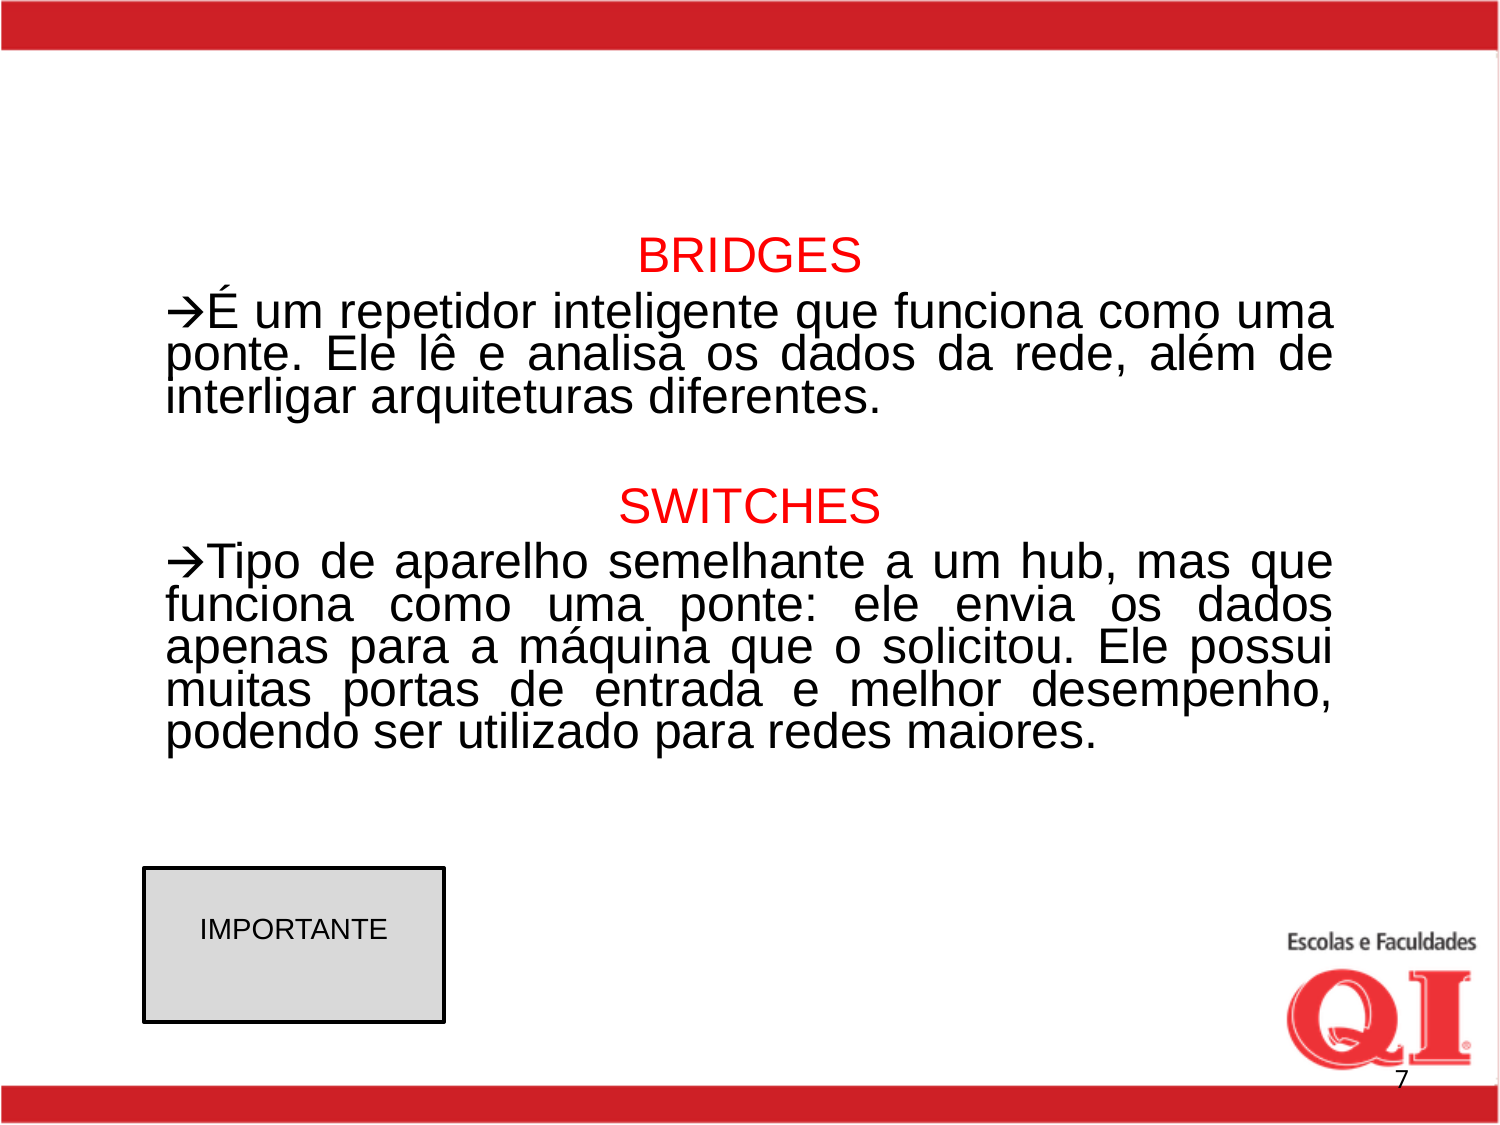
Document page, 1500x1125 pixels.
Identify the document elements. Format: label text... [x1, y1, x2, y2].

list BRIDGES 🡪É um repetidor inteligente que funciona como uma ponte. Ele lê e analisa os dados da rede, além de interligar arquiteturas diferentes. SWITCHES 🡪Tipo de aparelho semelhante a um hub, mas que funciona como uma ponte: ele envia os dados apenas para a máquina que o solicitou. Ele possui muitas portas de entrada e melhor desempenho, podendo ser utilizado para redes maiores. [150, 231, 1350, 946]
picture [0, 0, 1500, 1125]
slide_number 7 [1074, 1030, 1424, 1106]
text_box IMPORTANTE [142, 866, 446, 1024]
